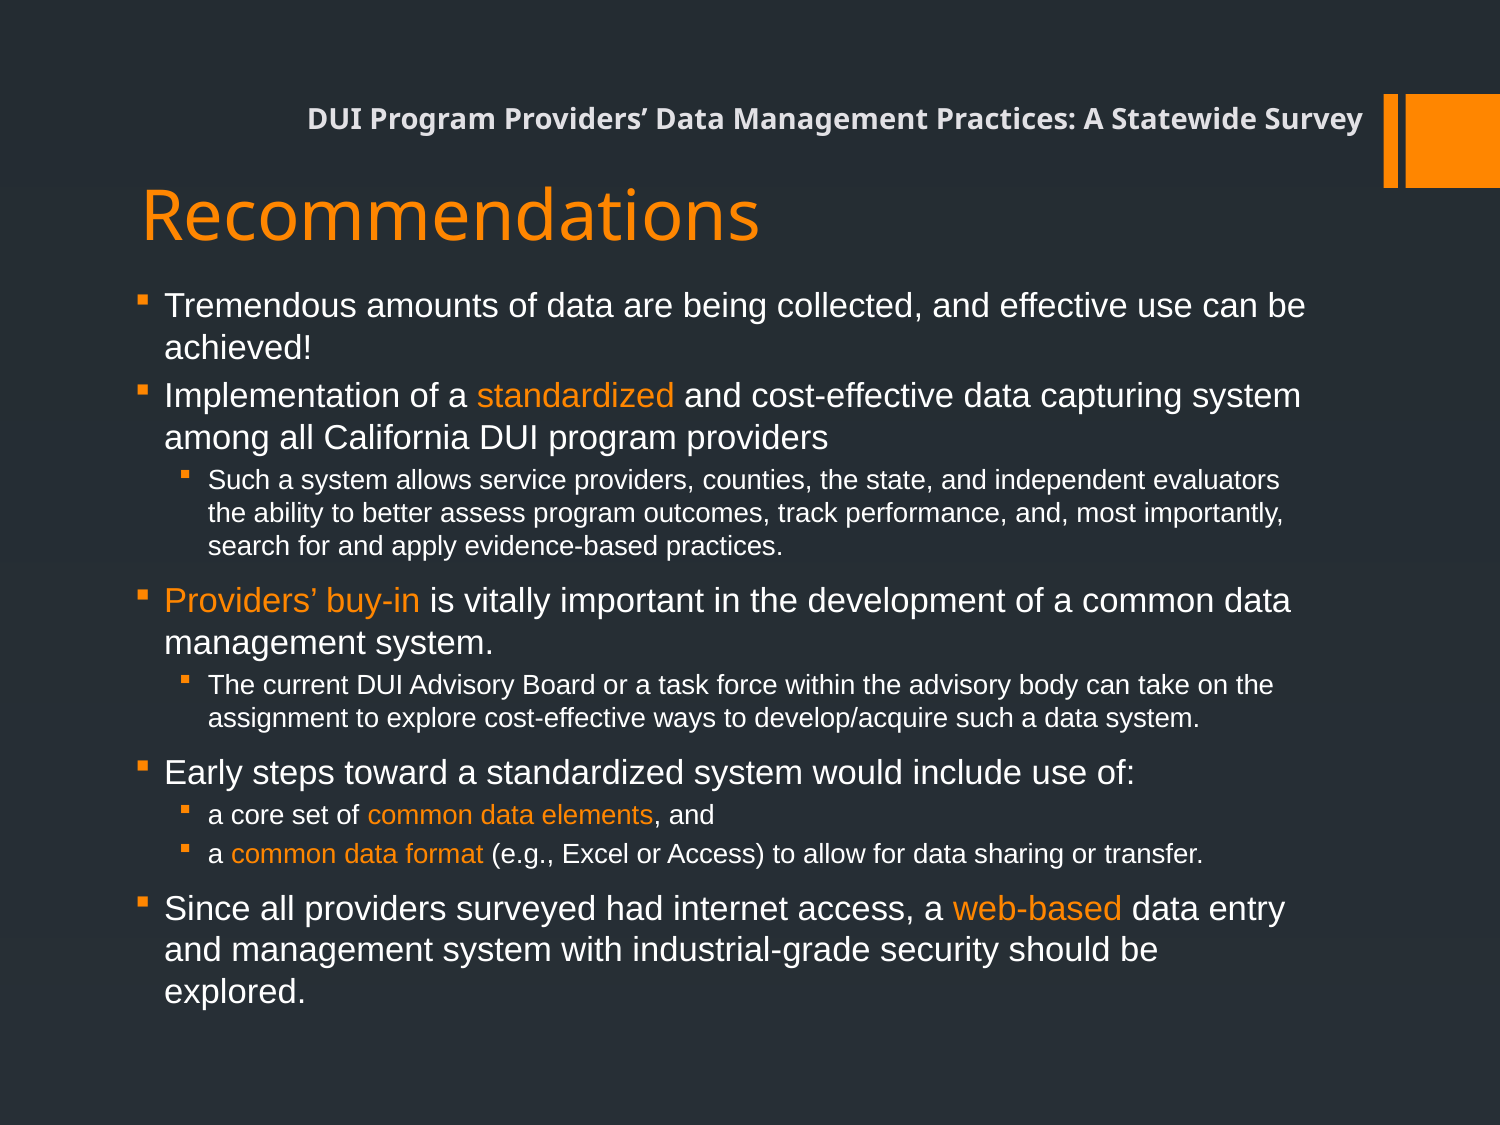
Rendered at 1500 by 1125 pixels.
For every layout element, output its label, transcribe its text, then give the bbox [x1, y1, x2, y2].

list Tremendous amounts of data are being collected, and effective use can be achieved! Implementation of a standardized and cost-effective data capturing system among all California DUI program providers Such a system allows service providers, counties, the state, and independent evaluators the ability to better assess program outcomes, track performance, and, most importantly, search for and apply evidence-based practices. Providers’ buy-in is vitally important in the development of a common data management system. The current DUI Advisory Board or a task force within the advisory body can take on the assignment to explore cost-effective ways to develop/acquire such a data system. Early steps toward a standardized system would include use of: a core set of common data elements, and a common data format (e.g., Excel or Access) to allow for data sharing or transfer. Since all providers surveyed had internet access, a web-based data entry and management system with industrial-grade security should be explored. [112, 275, 1325, 1025]
footer DUI Program Providers’ Data Management Practices: A Statewide Survey [249, 99, 1380, 150]
title Recommendations [125, 162, 1325, 263]
